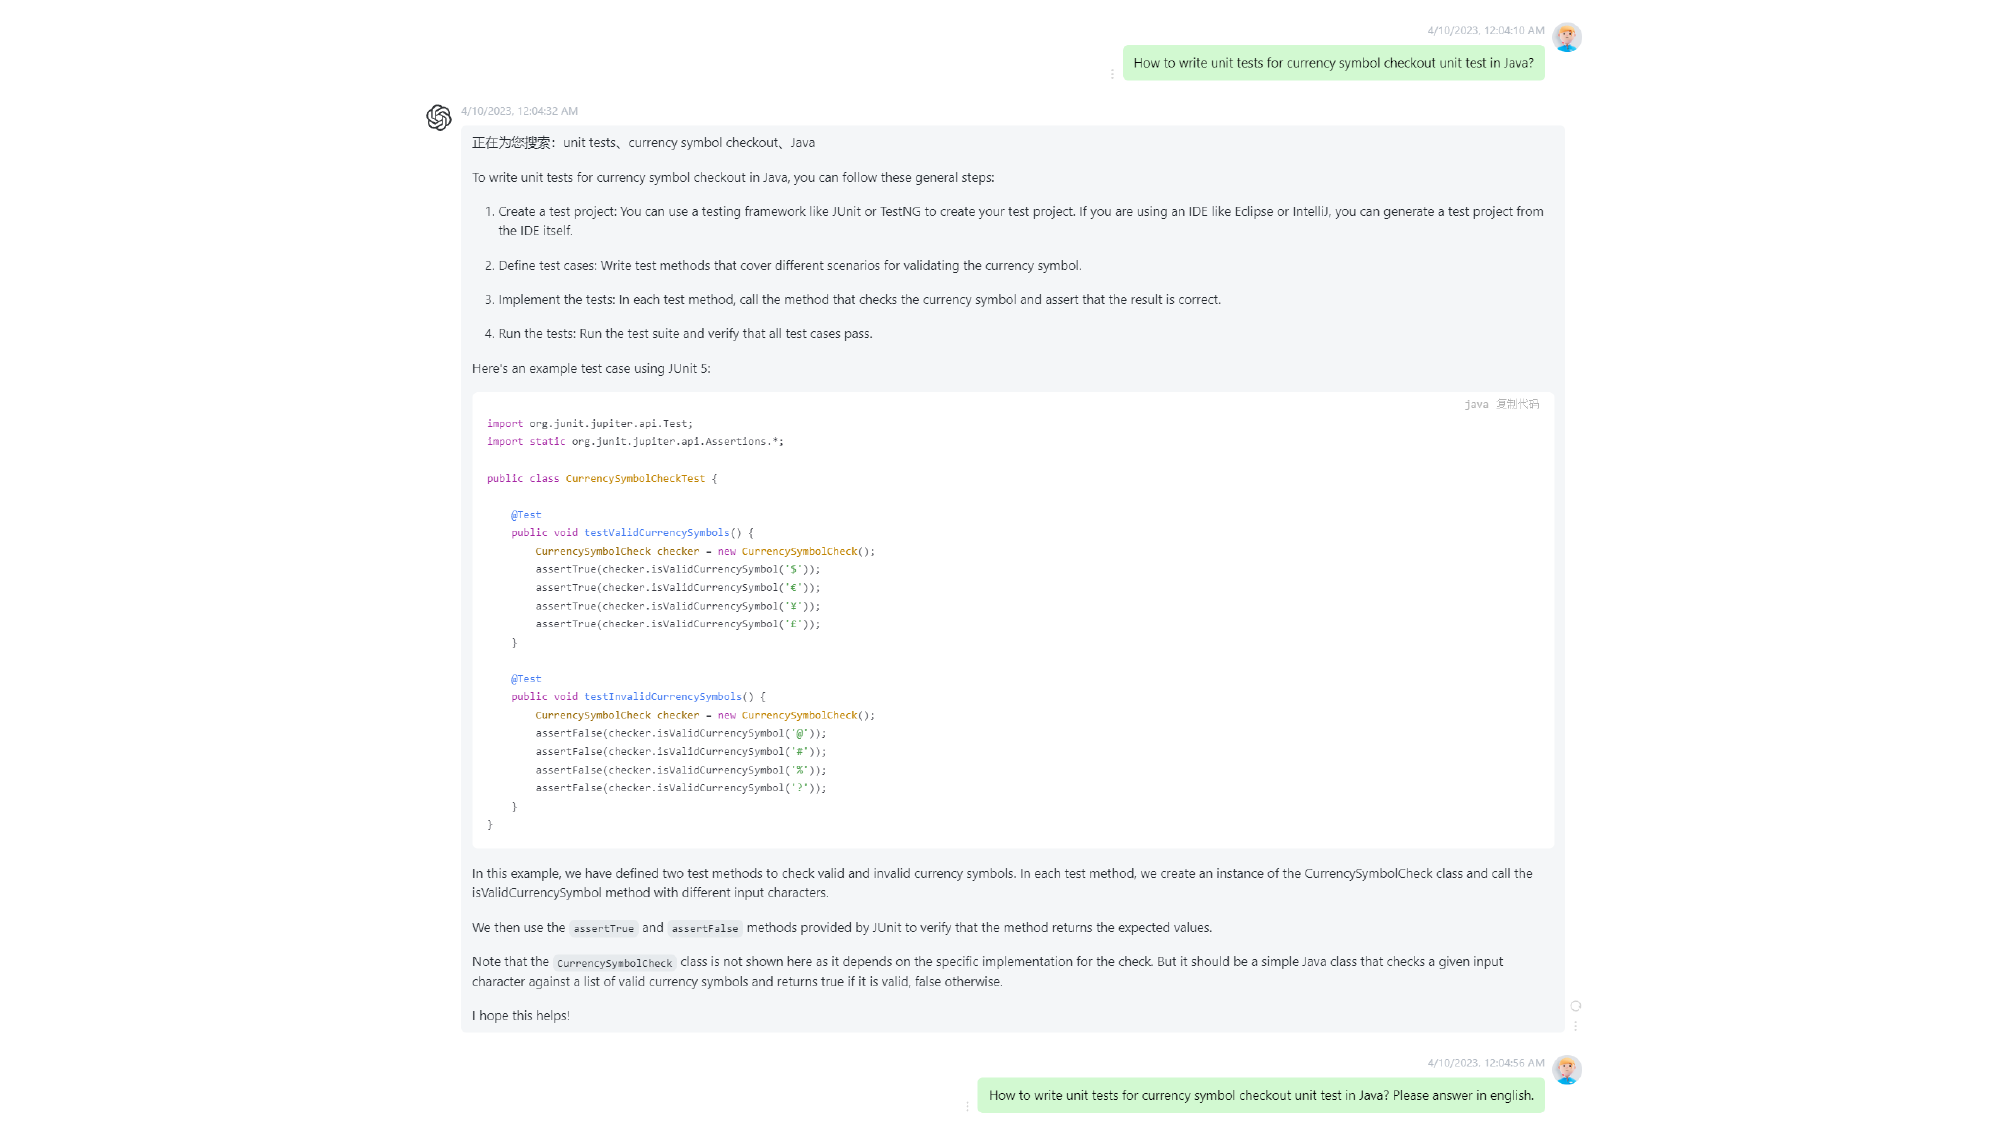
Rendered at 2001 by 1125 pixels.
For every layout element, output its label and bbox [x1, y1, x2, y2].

picture [391, 0, 1609, 1125]
